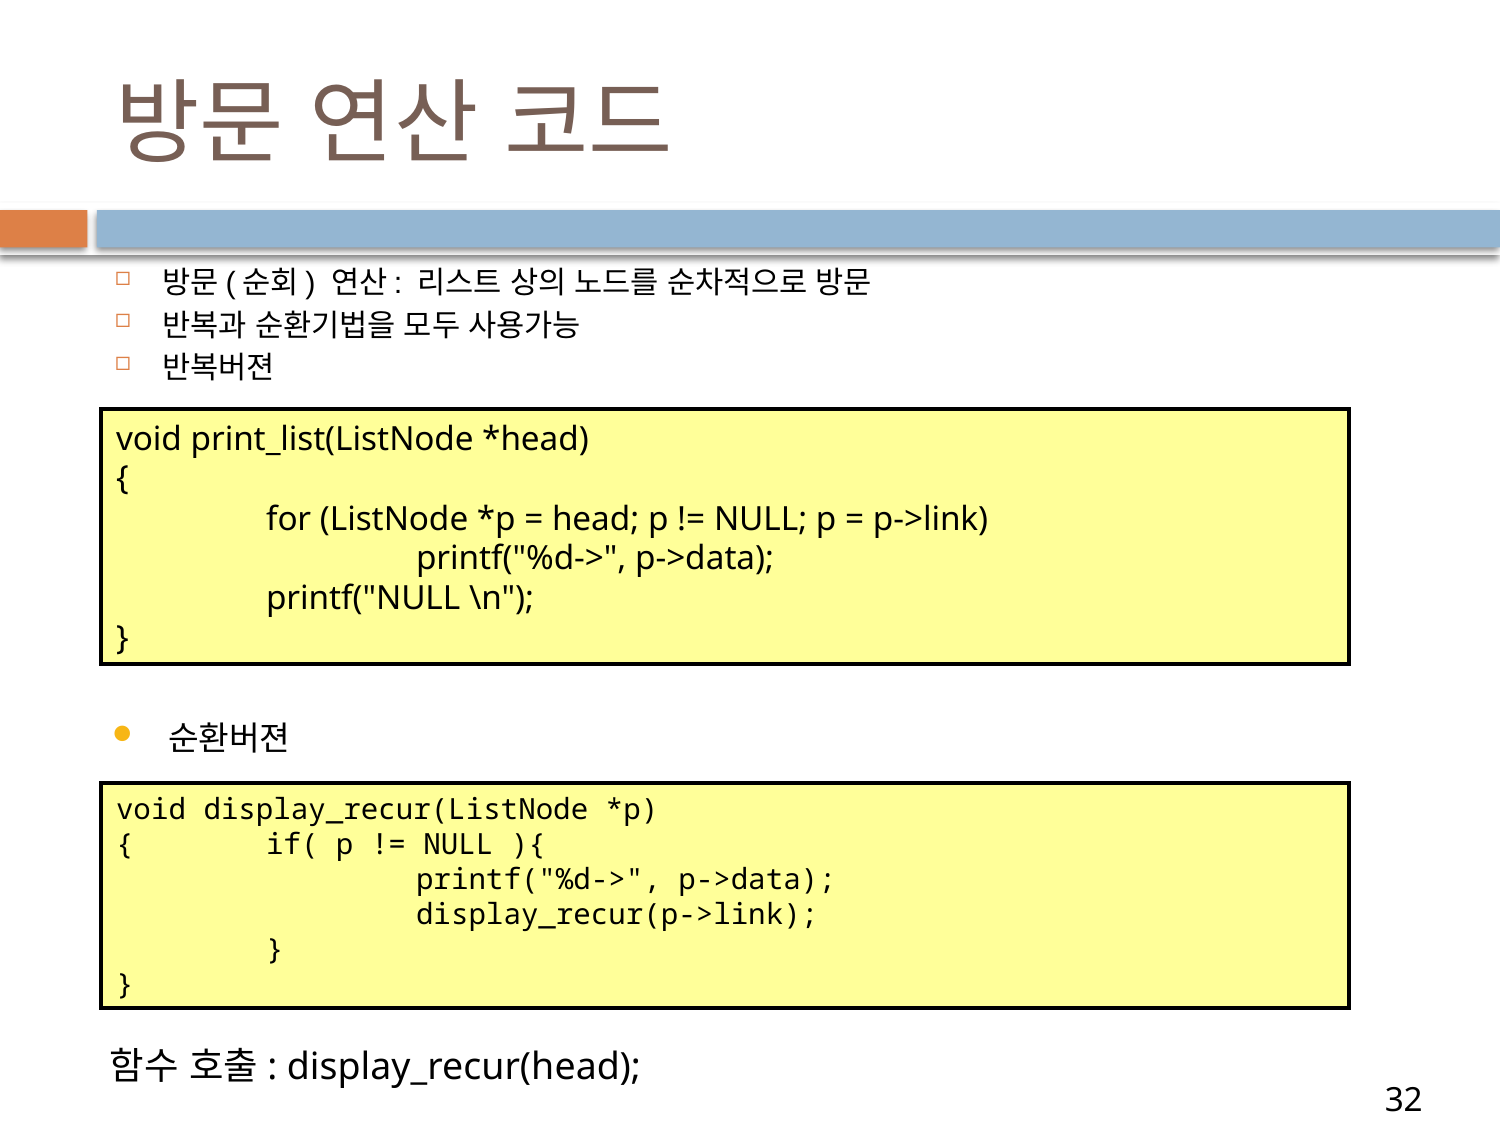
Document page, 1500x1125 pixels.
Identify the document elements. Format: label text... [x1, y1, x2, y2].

text_box 순환버젼 [97, 717, 888, 785]
text_box 함수 호출: display_recur(head); [95, 1034, 789, 1095]
title 방문 연산 코드 [100, 37, 1438, 200]
text_box [136, 250, 168, 262]
text_box void print_list(ListNode *head) { for (ListNode *p = head; p != NULL; p = p->link) printf("%d->", p->data); printf("NULL \n"); } [101, 409, 1349, 664]
text_box void display_recur(ListNode *p) { if( p != NULL ){ printf("%d->", p->data); display_recur(p->link); } } [101, 783, 1349, 1008]
text_box 방문(순회) 연산: 리스트 상의 노드를 순차적으로 방문 반복과 순환기법을 모두 사용가능 반복버젼 [99, 262, 1400, 393]
